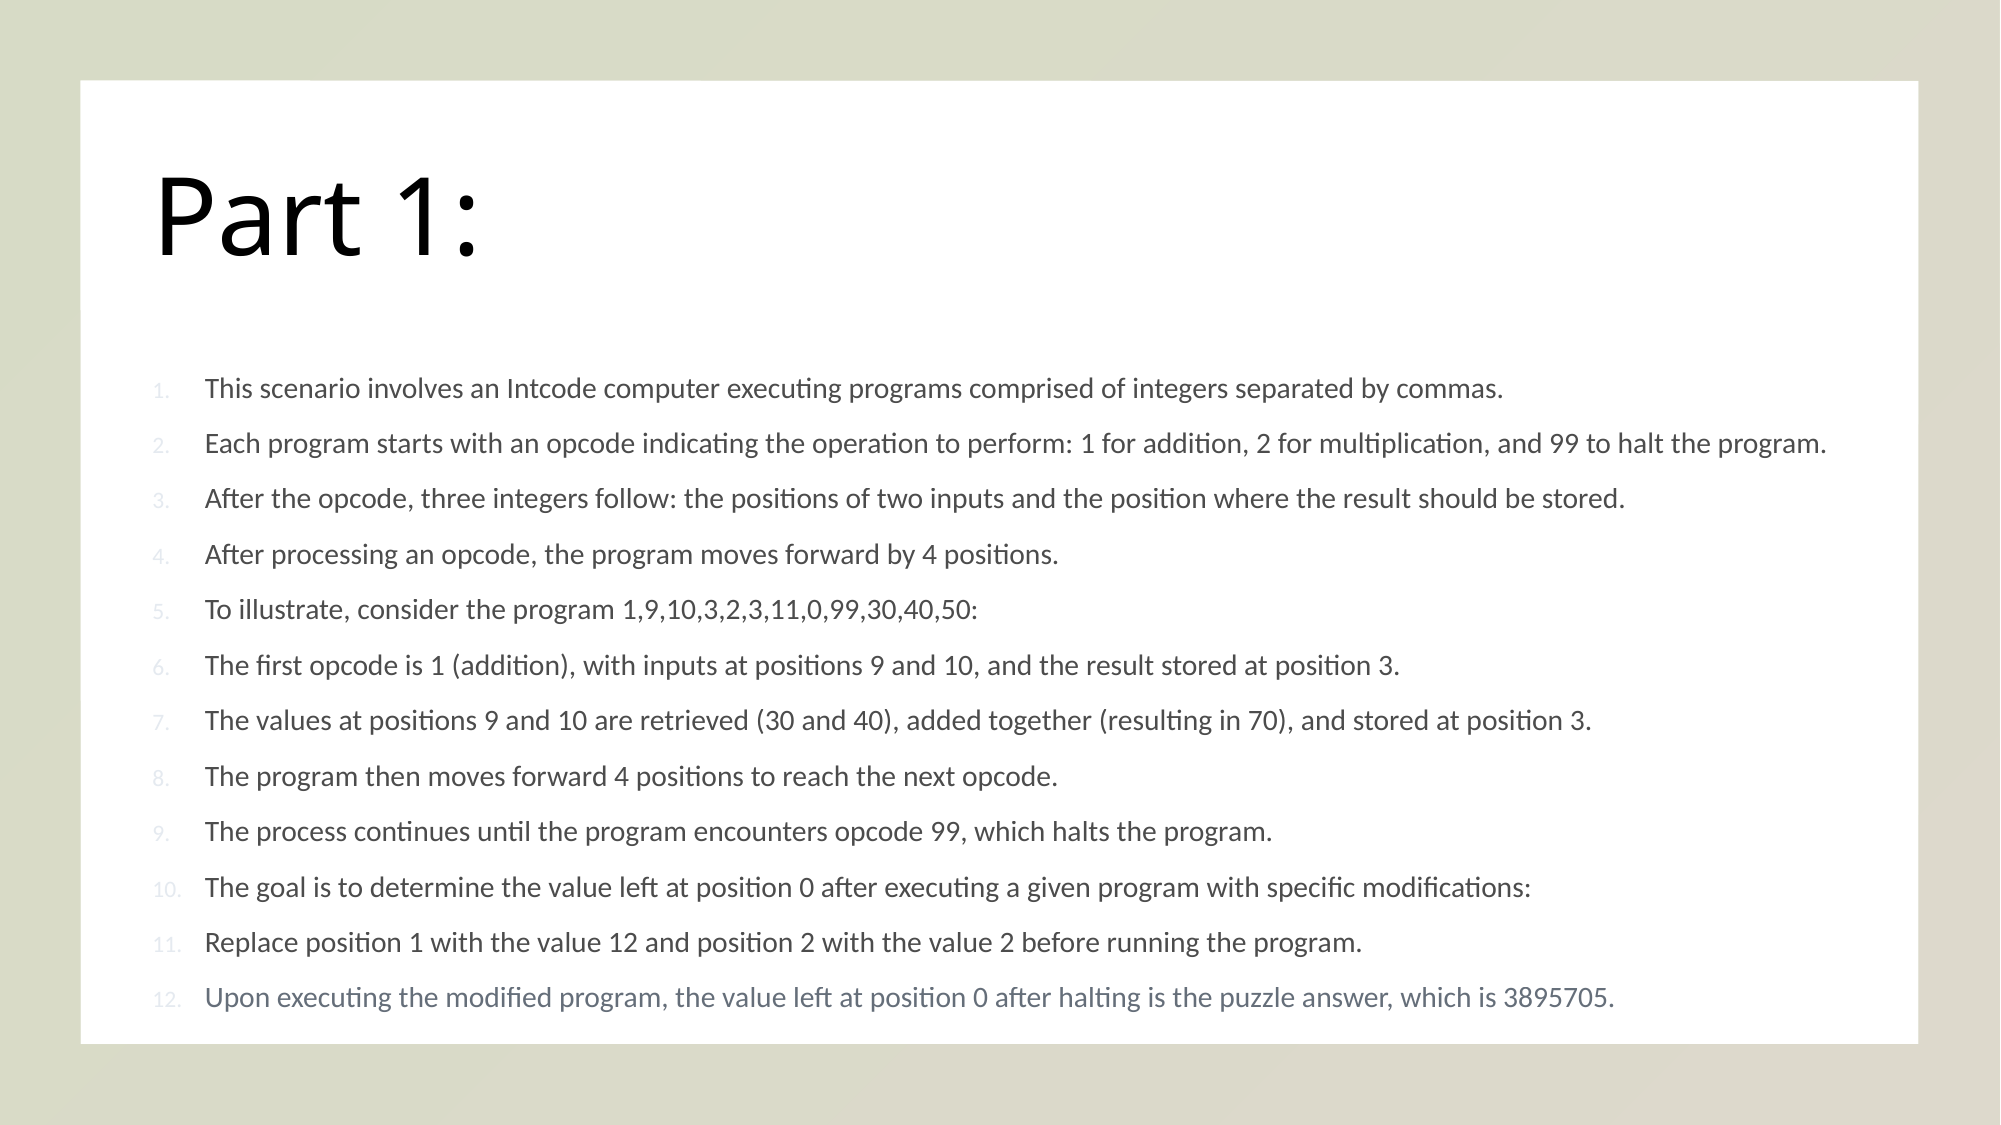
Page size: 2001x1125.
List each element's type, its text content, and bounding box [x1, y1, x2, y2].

title Part 1: [137, 111, 1863, 330]
list This scenario involves an Intcode computer executing programs comprised of integers separated by commas. Each program starts with an opcode indicating the operation to perform: 1 for addition, 2 for multiplication, and 99 to halt the program. After the opcode, three integers follow: the positions of two inputs and the position where the result should be stored. After processing an opcode, the program moves forward by 4 positions. To illustrate, consider the program 1,9,10,3,2,3,11,0,99,30,40,50: The first opcode is 1 (addition), with inputs at positions 9 and 10, and the result stored at position 3. The values at positions 9 and 10 are retrieved (30 and 40), added together (resulting in 70), and stored at position 3. The program then moves forward 4 positions to reach the next opcode. The process continues until the program encounters opcode 99, which halts the program. The goal is to determine the value left at position 0 after executing a given program with specific modifications: Replace position 1 with the value 12 and position 2 with the value 2 before running the program. Upon executing the modified program, the value left at position 0 after halting is the puzzle answer, which is 3895705. [137, 357, 1863, 1044]
